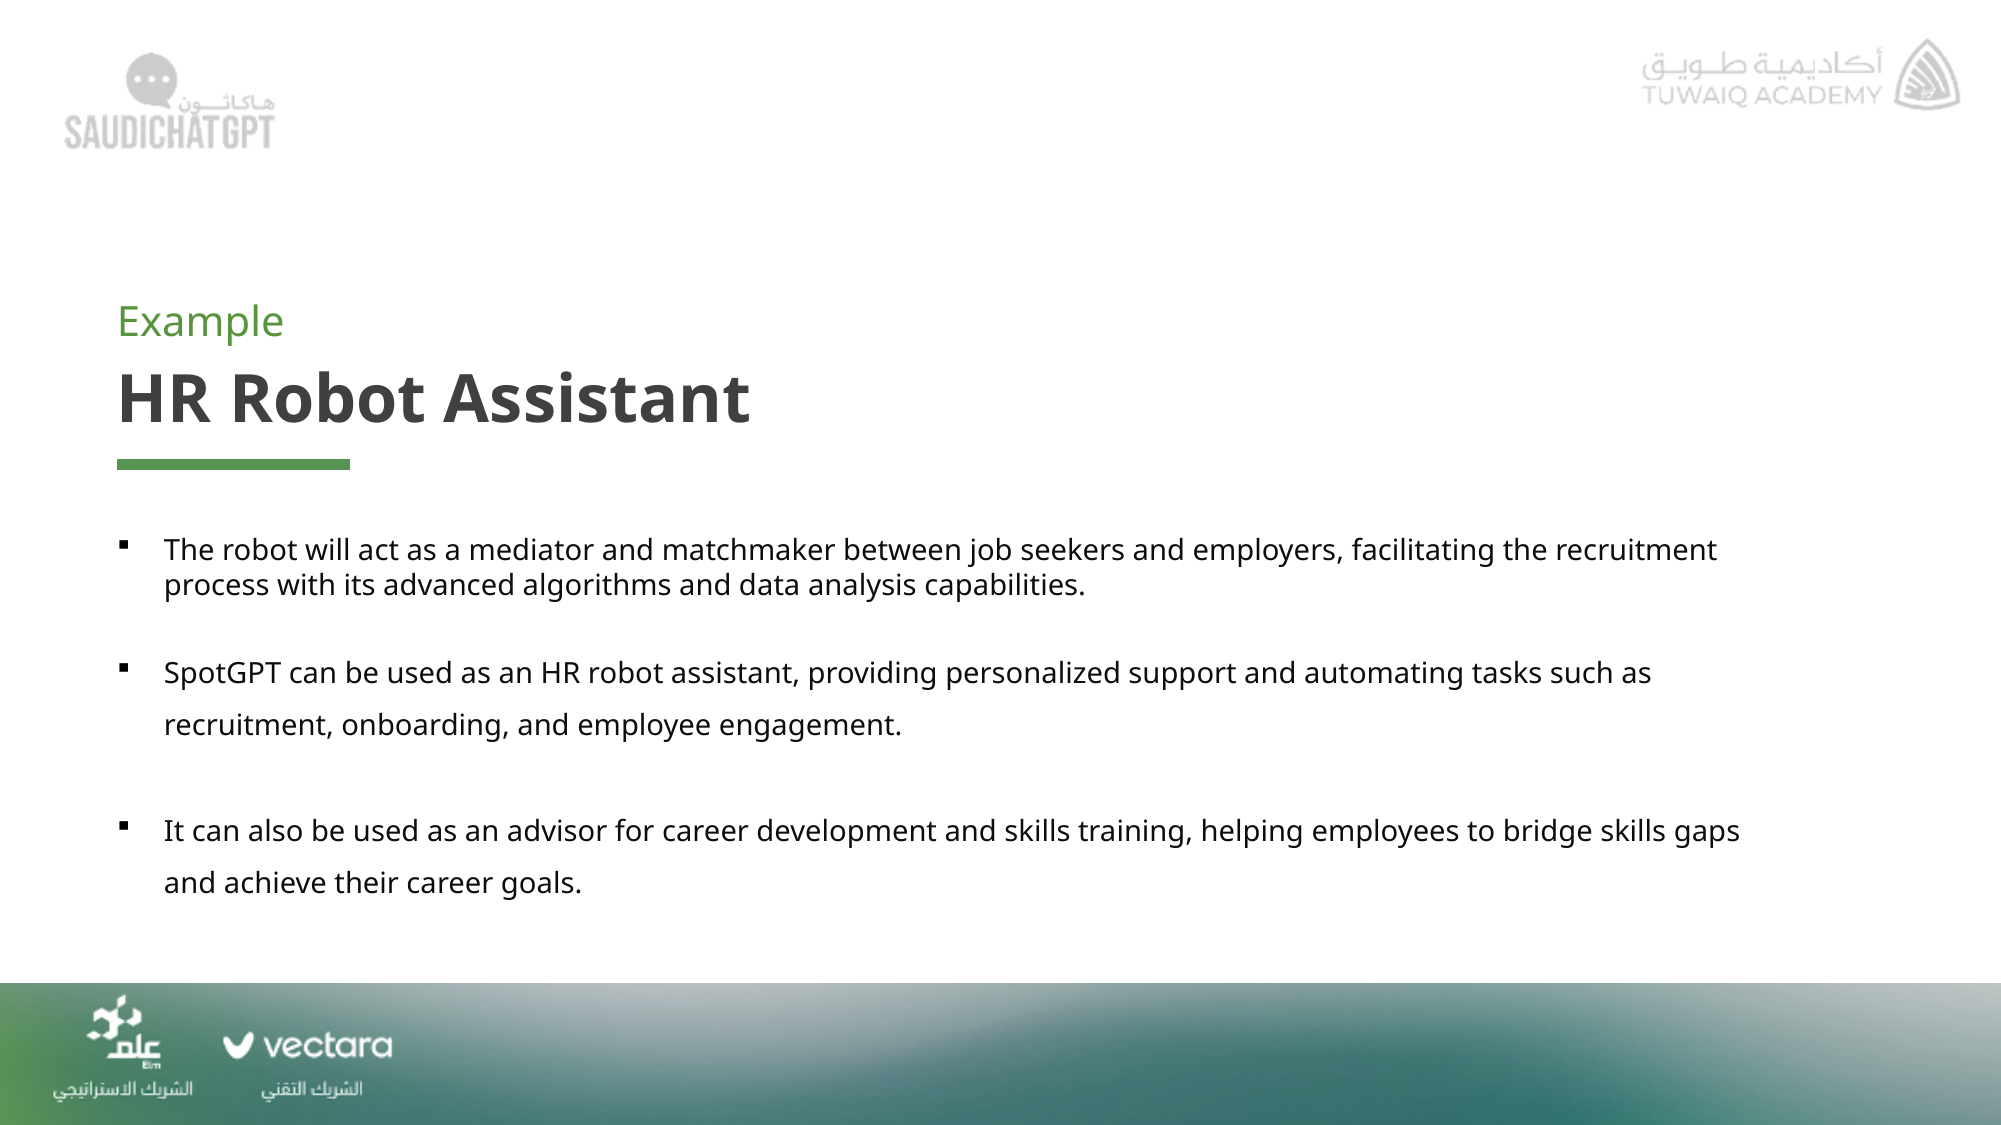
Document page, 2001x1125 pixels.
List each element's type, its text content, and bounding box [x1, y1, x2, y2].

text_box HR Robot Assistant [102, 352, 1103, 444]
picture [1573, 23, 1983, 128]
picture [45, 23, 297, 185]
text_box The robot will act as a mediator and matchmaker between job seekers and employers, facilitating the recruitment process with its advanced algorithms and data analysis capabilities. SpotGPT can be used as an HR robot assistant, providing personalized support and automating tasks such as recruitment, onboarding, and employee engagement. It can also be used as an advisor for career development and skills training, helping employees to bridge skills gaps and achieve their career goals. [102, 523, 1814, 982]
picture [0, 983, 2001, 1125]
text_box Example [102, 287, 1103, 352]
